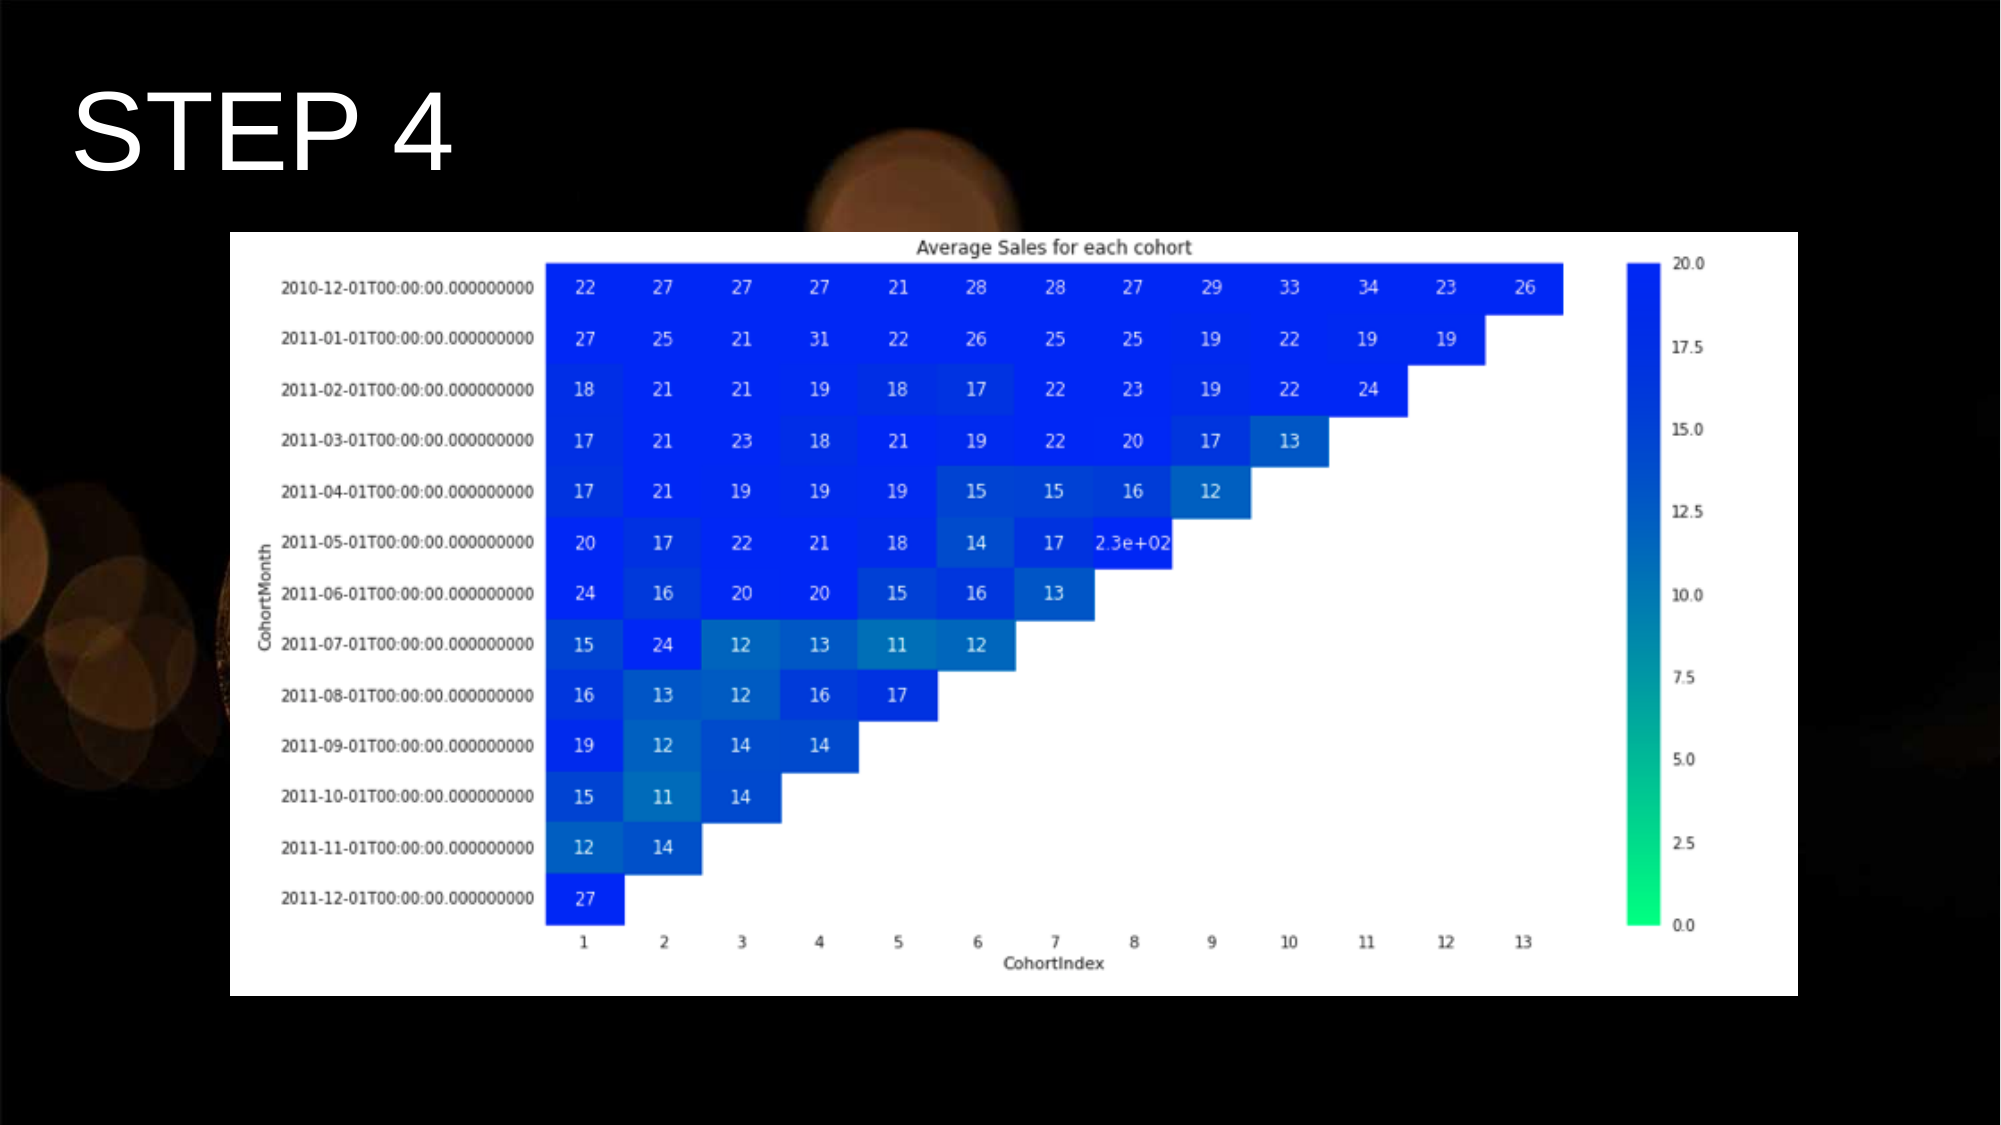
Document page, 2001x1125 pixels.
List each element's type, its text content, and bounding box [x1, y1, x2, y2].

text_box STEP 4 [55, 50, 563, 201]
picture [0, 0, 2001, 1125]
